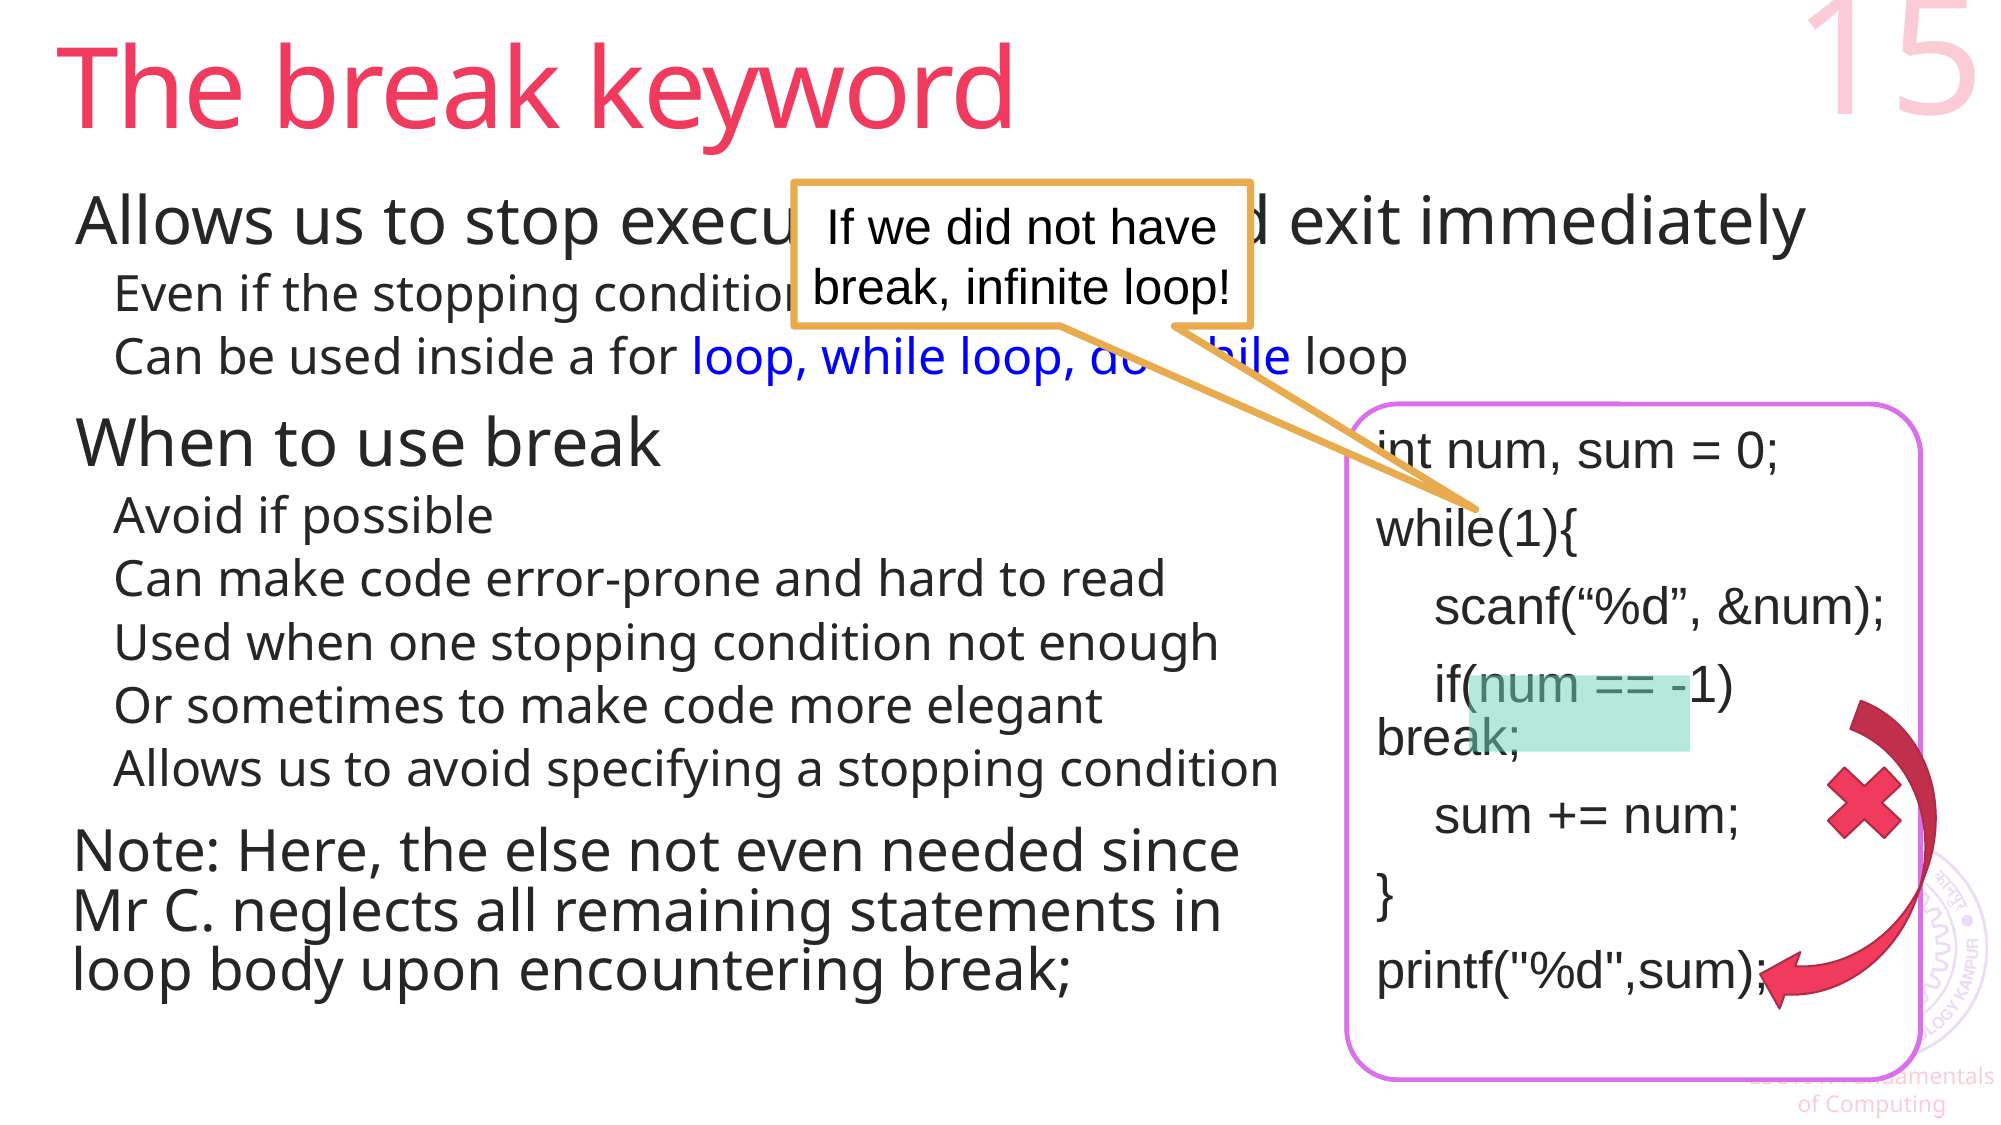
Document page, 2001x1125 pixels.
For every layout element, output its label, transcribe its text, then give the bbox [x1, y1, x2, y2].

list Allows us to stop executing a loop and exit immediately Even if the stopping condition is still true Can be used inside a for loop, while loop, do-while loop When to use break Avoid if possible Can make code error-prone and hard to read Used when one stopping condition not enough Or sometimes to make code more elegant Allows us to avoid specifying a stopping condition Note: Here, the else not even needed since Mr C. neglects all remaining statements in loop body upon encountering break; [1182, 182, 1888, 432]
text_box [1759, 699, 1937, 1010]
list Allows us to stop executing a loop and exit immediately Even if the stopping condition is still true Can be used inside a for loop, while loop, do-while loop When to use break Avoid if possible Can make code error-prone and hard to read Used when one stopping condition not enough Or sometimes to make code more elegant Allows us to avoid specifying a stopping condition Note: Here, the else not even needed since Mr C. neglects all remaining statements in loop body upon encountering break; [41, 182, 1351, 1052]
slide_number 15 [1520, 6, 2000, 183]
text_box [1827, 766, 1902, 839]
title The break keyword [41, 5, 1945, 182]
text_box int num, sum = 0; while(1){ scanf(“%d”, &num); if(num == -1) break; sum += num; } printf("%d",sum); [1346, 404, 1921, 1080]
text_box [1468, 674, 1691, 753]
text_box If we did not have break, infinite loop! [792, 181, 1477, 511]
